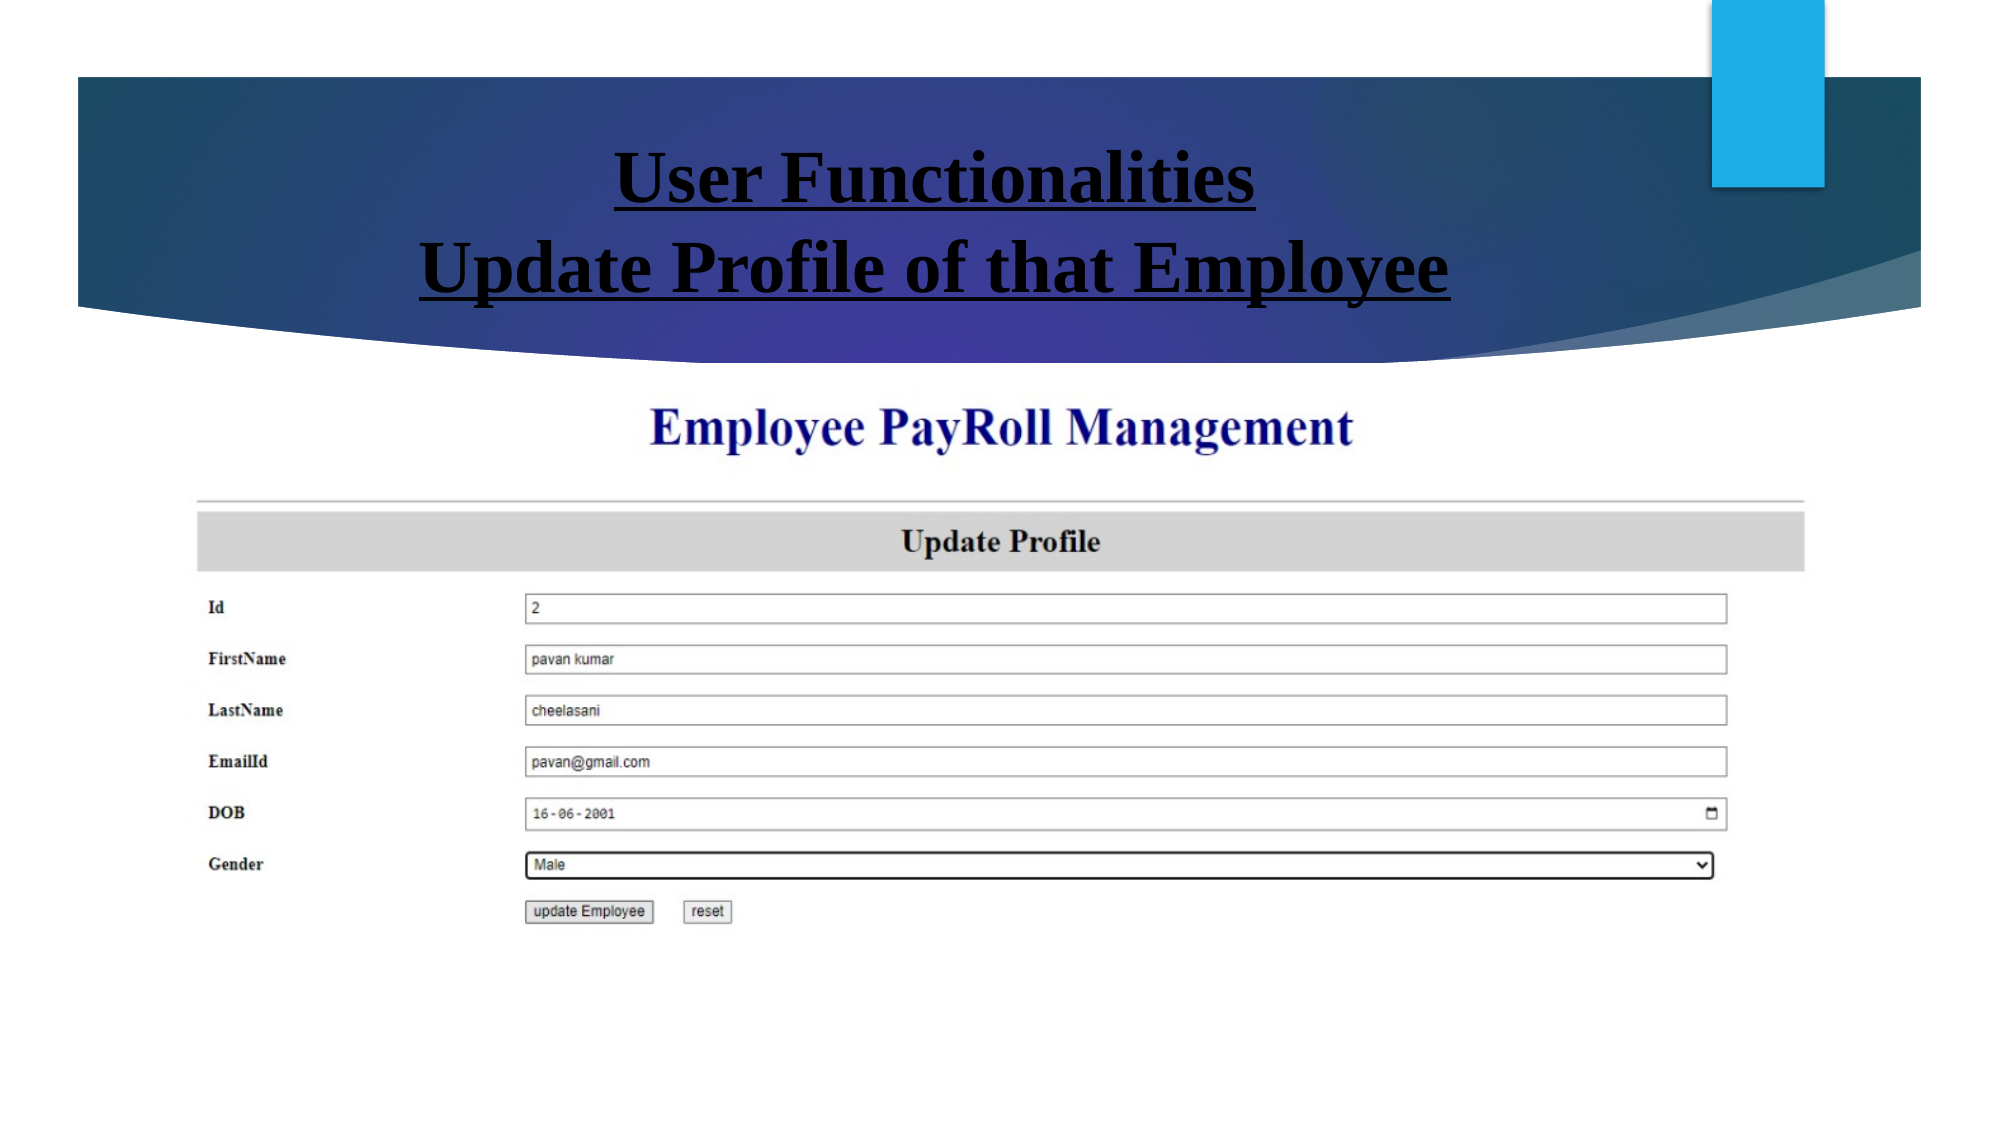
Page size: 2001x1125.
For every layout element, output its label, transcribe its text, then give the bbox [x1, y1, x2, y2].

title User Functionalities Update Profile of that Employee [147, 159, 1722, 276]
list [188, 362, 1812, 1016]
